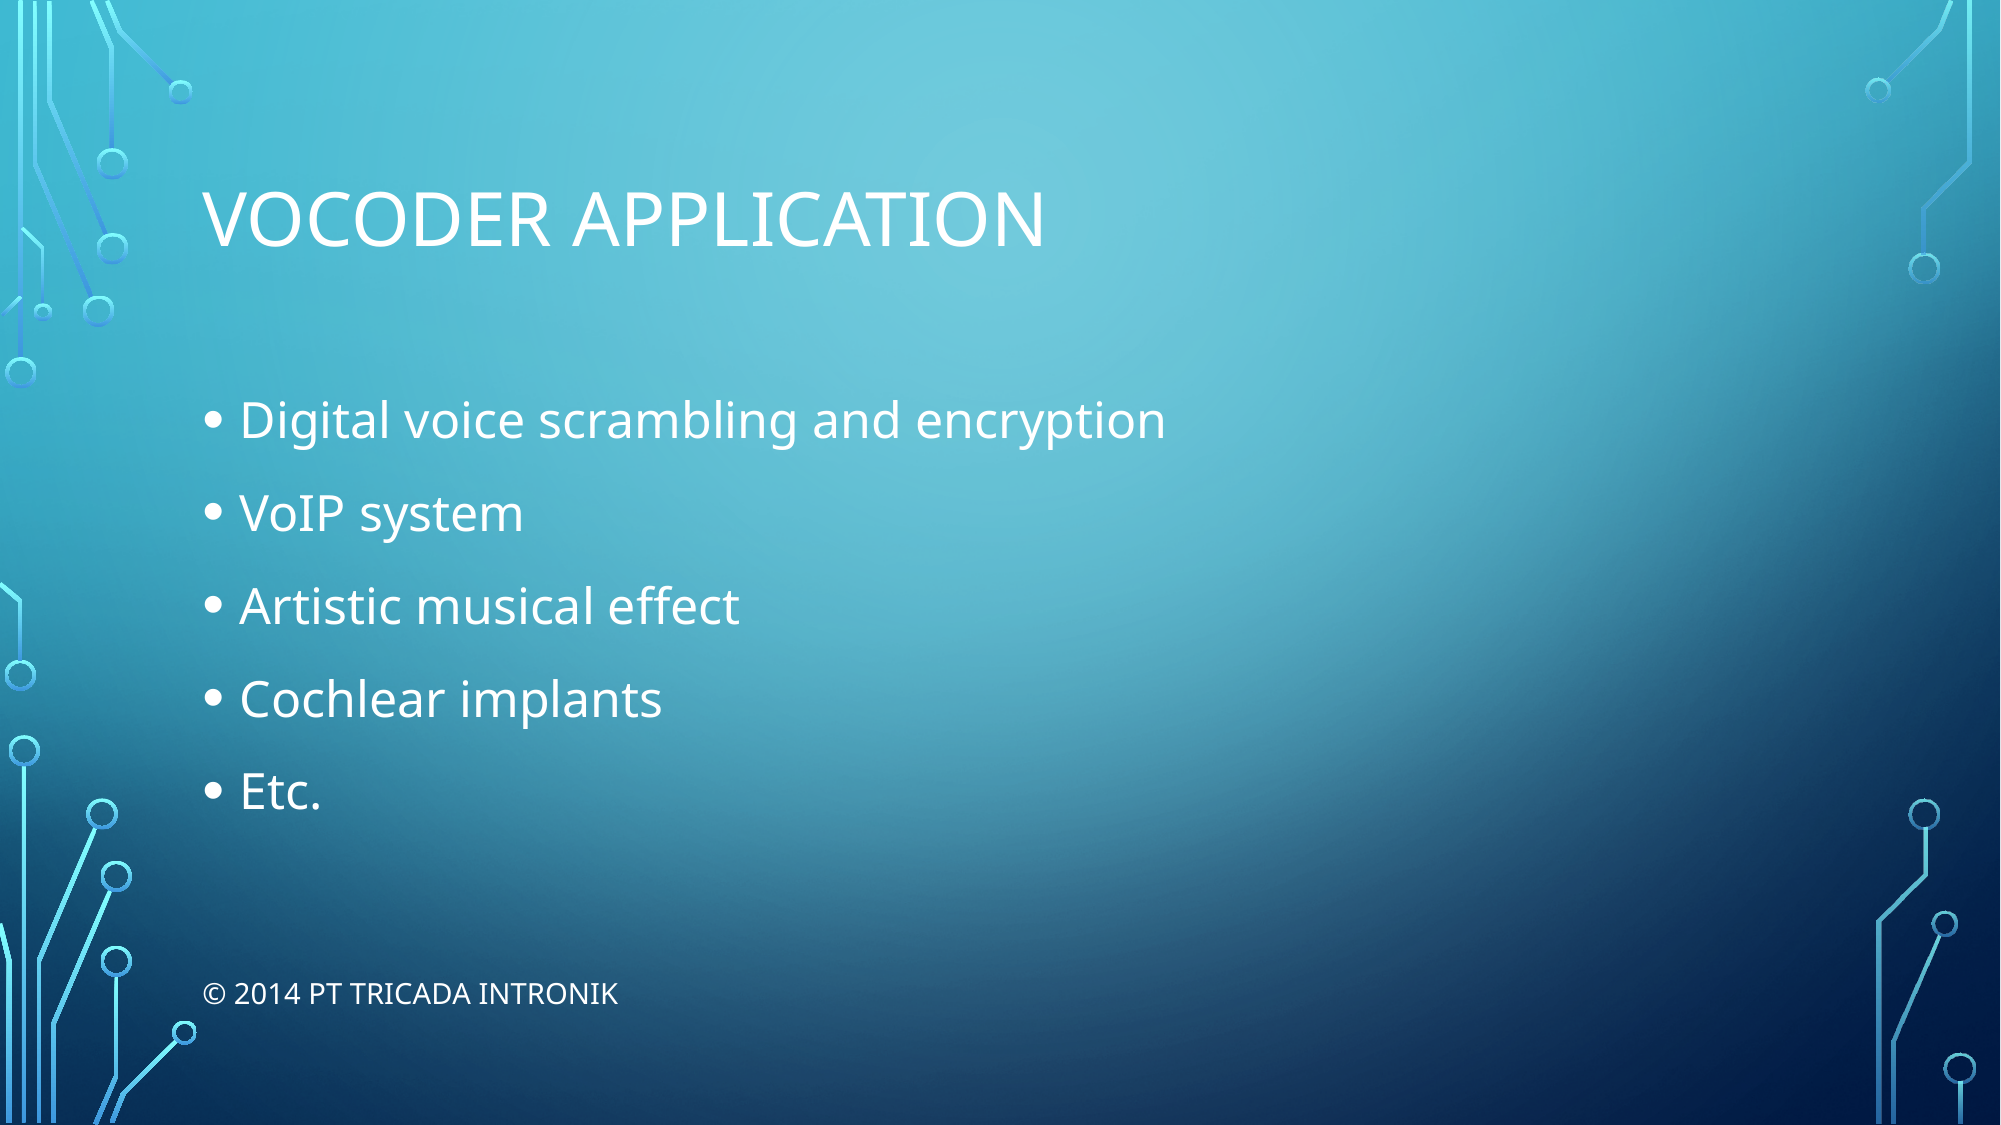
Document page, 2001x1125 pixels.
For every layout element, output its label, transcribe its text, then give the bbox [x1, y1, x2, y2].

title Vocoder Application [187, 101, 1813, 344]
list Digital voice scrambling and encryption VoIP system Artistic musical effect Cochlear implants Etc. [187, 369, 1813, 950]
footer © 2014 PT Tricada Intronik [187, 965, 1211, 1025]
